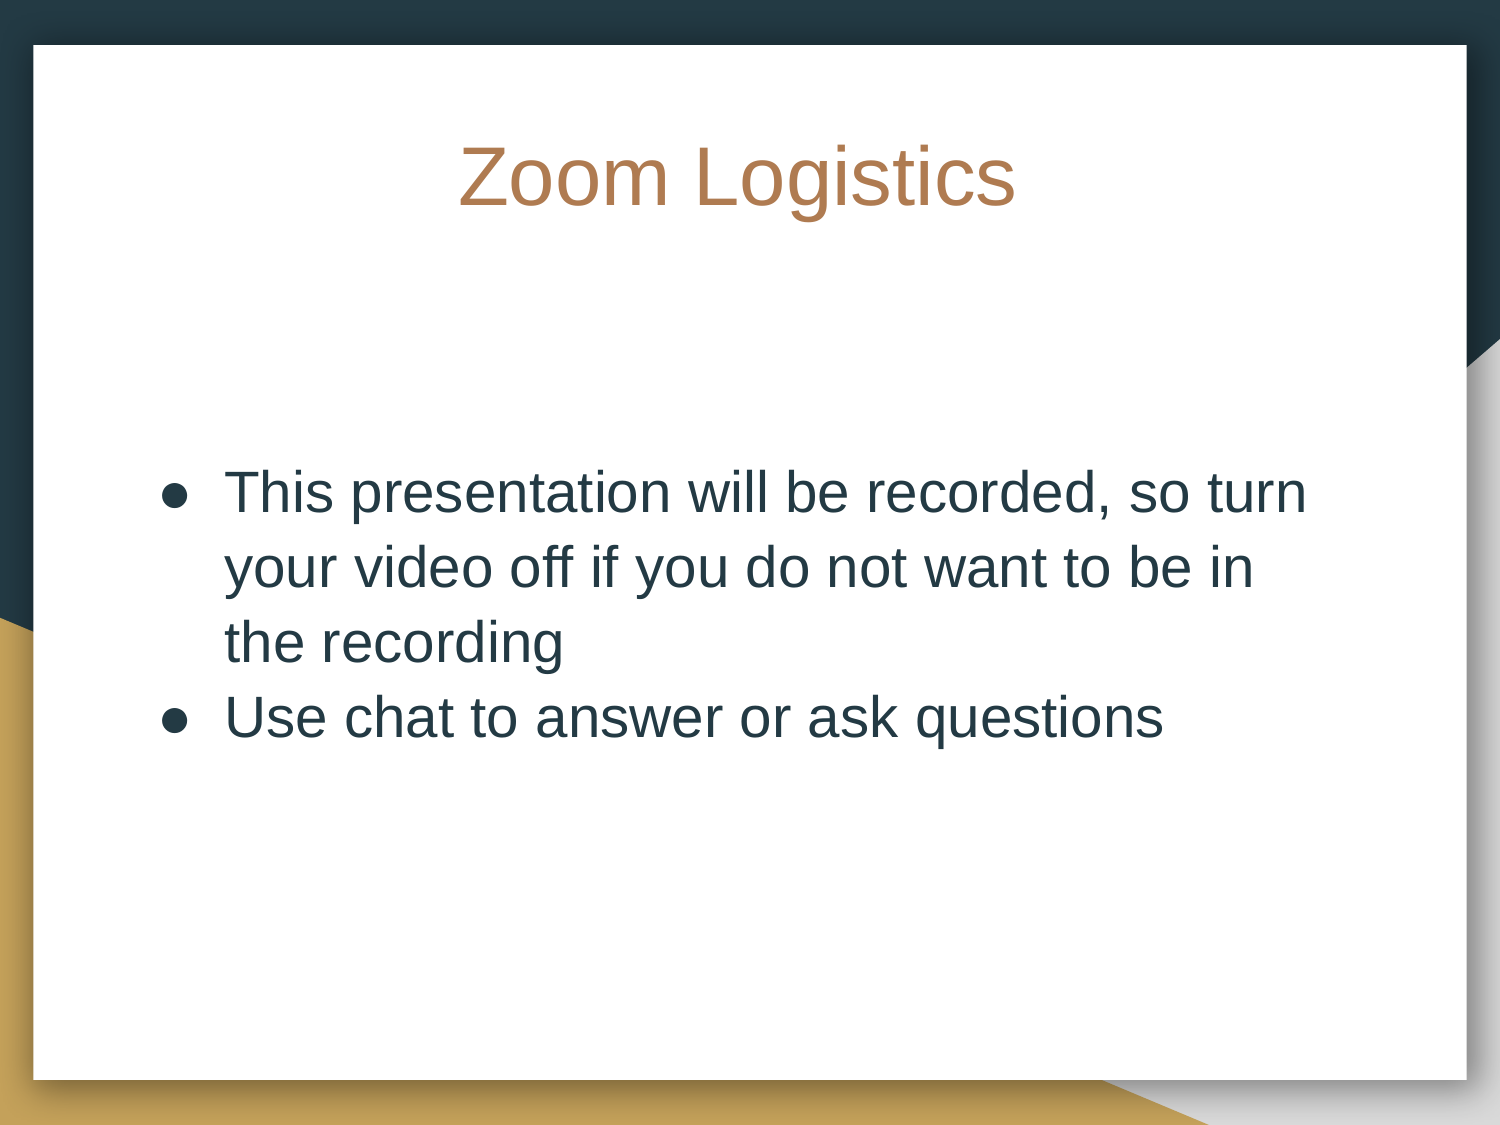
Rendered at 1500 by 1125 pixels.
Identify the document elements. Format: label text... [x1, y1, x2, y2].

list This presentation will be recorded, so turn your video off if you do not want to be in the recording Use chat to answer or ask questions [134, 435, 1366, 971]
title Zoom Logistics [443, 115, 1057, 270]
